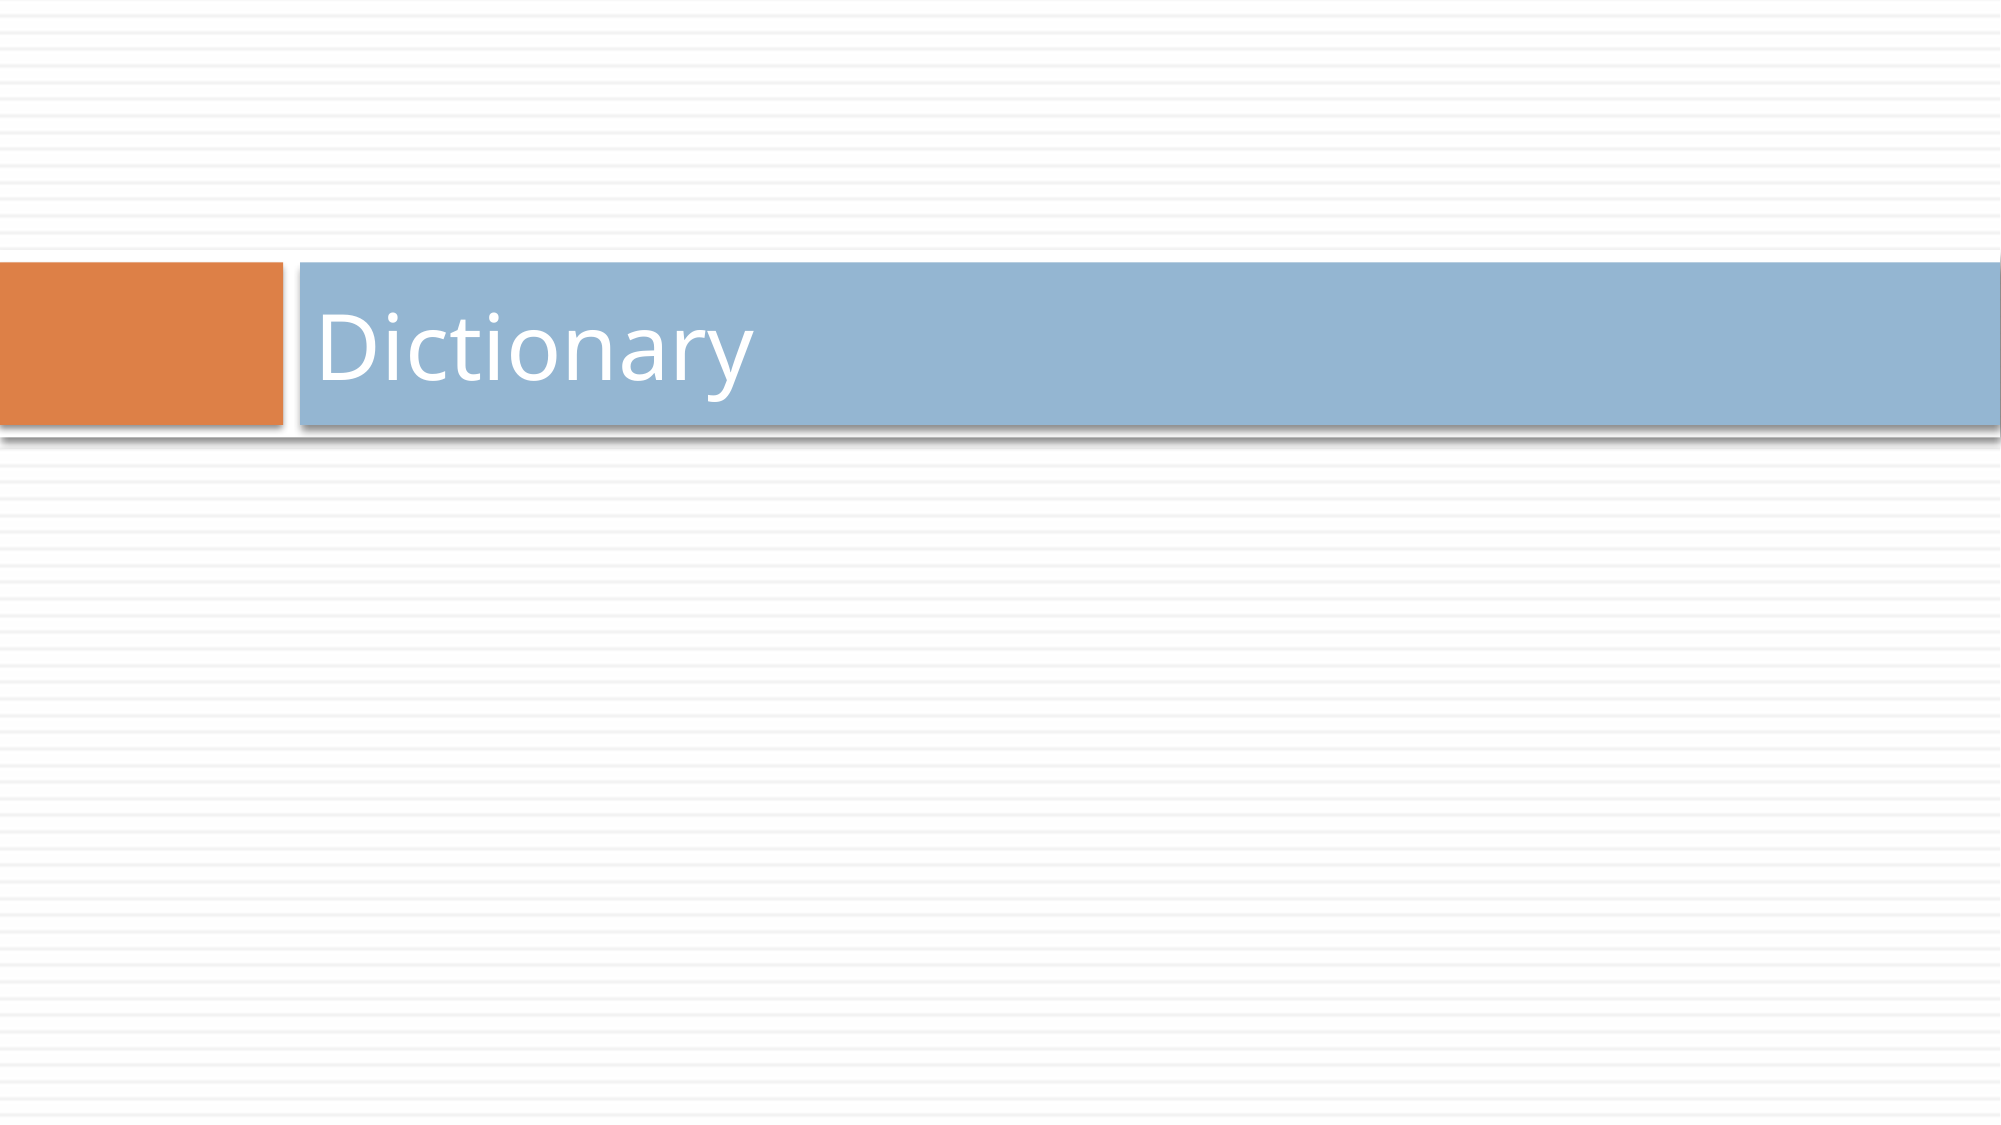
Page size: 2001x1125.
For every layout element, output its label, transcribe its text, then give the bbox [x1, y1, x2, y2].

title Dictionary [300, 262, 1967, 425]
